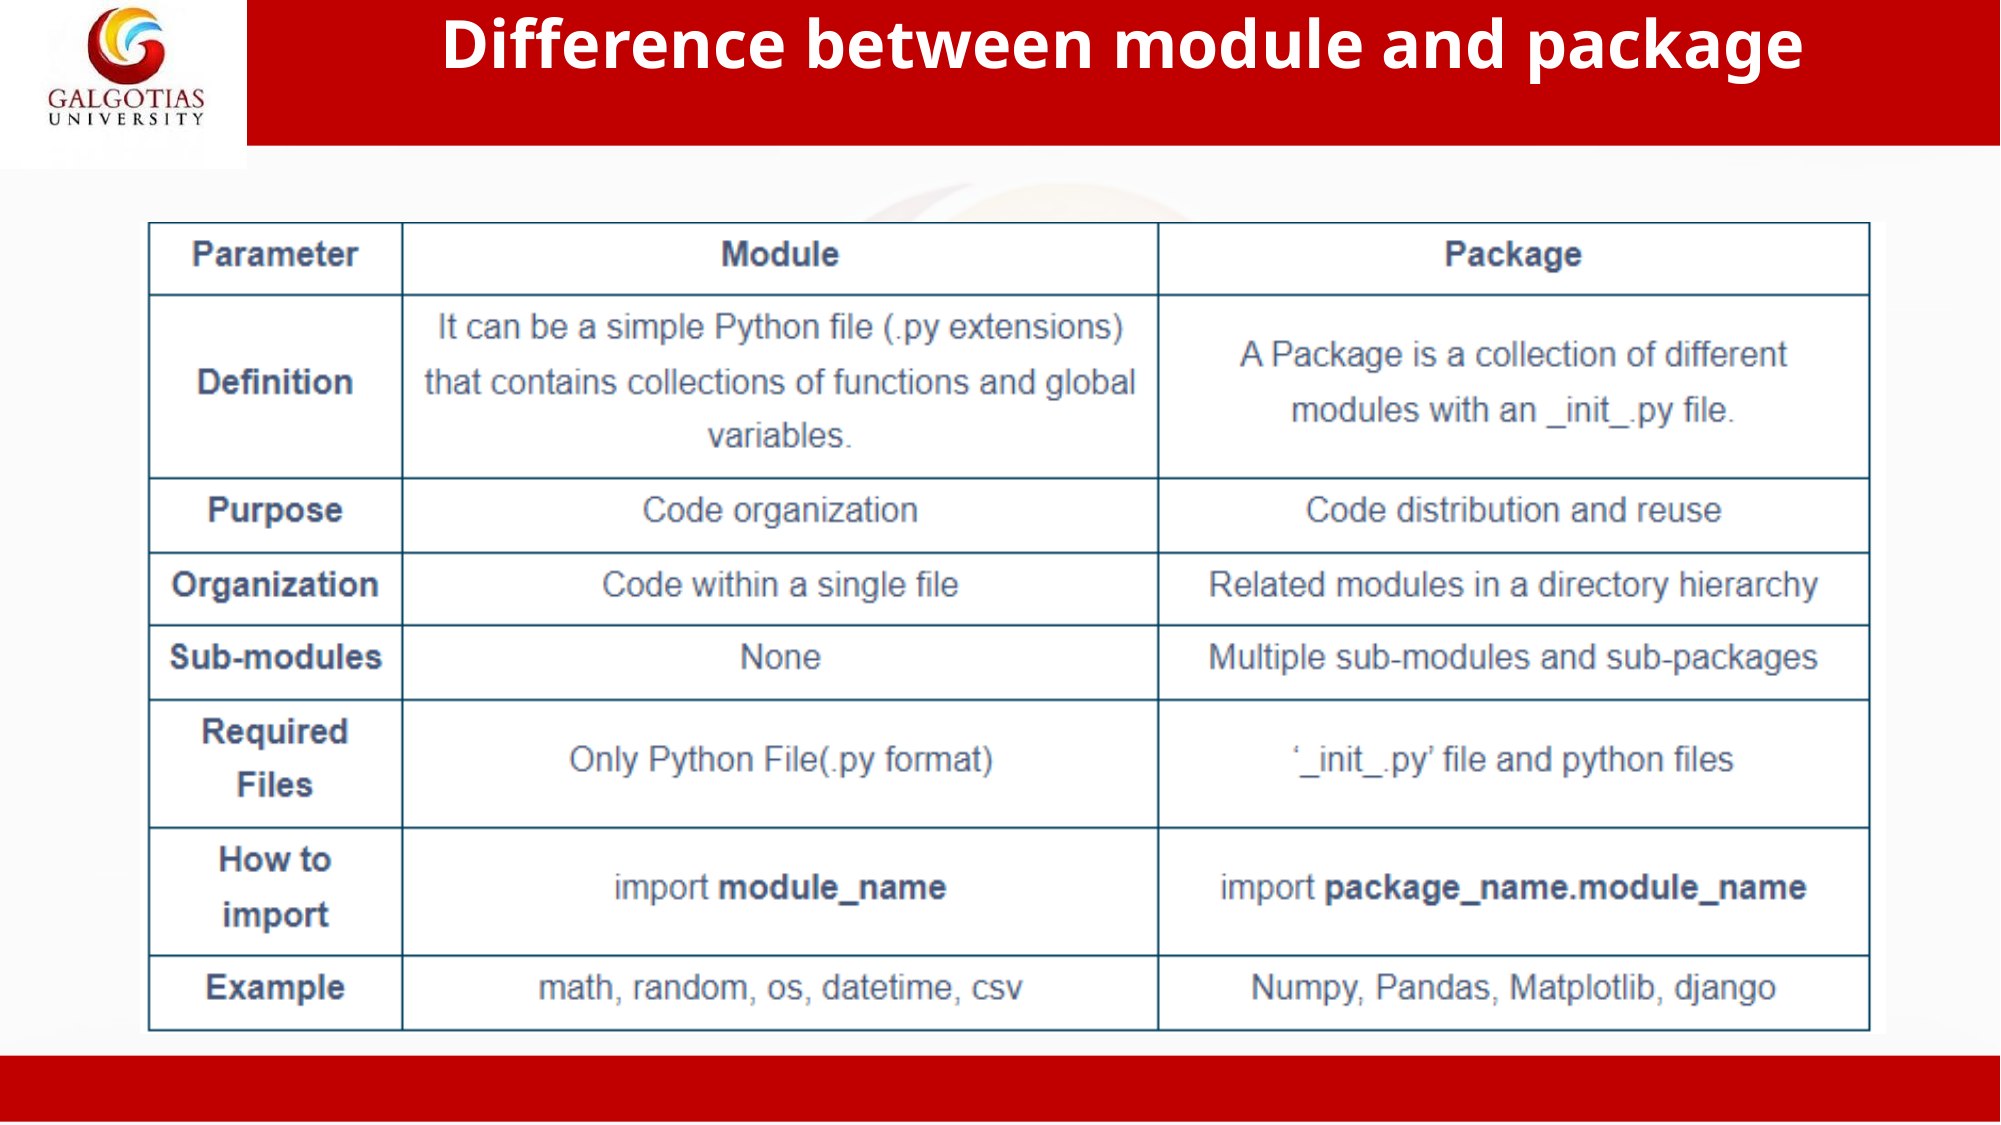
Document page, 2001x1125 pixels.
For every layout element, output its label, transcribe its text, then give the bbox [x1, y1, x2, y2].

text_box Difference between module and package [247, 0, 2000, 146]
picture [140, 222, 1886, 1034]
text_box [0, 1055, 2000, 1122]
picture [0, 0, 247, 169]
